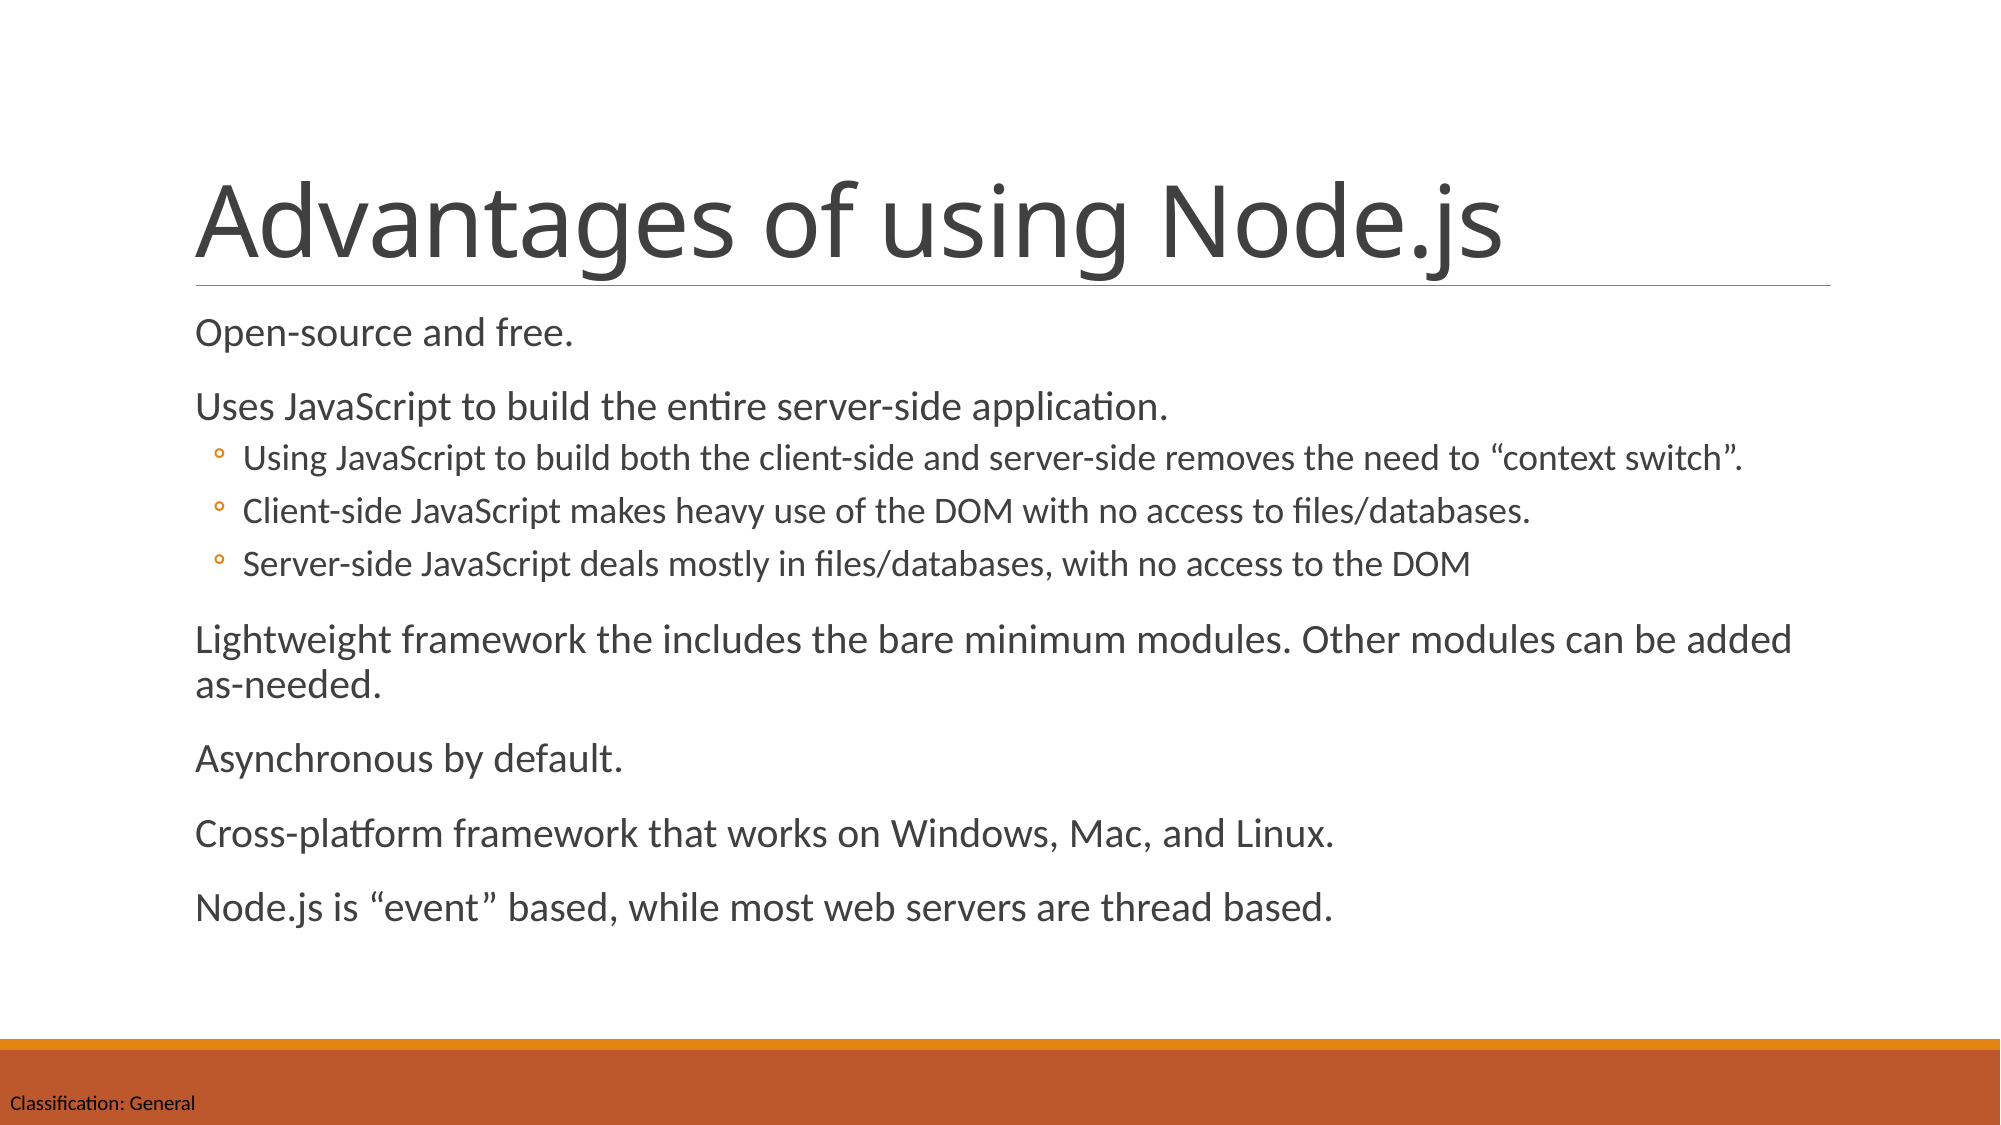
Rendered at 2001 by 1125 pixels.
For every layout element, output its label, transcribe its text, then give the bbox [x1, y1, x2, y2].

title Advantages of using Node.js [180, 47, 1830, 285]
list Open-source and free. Uses JavaScript to build the entire server-side application. Using JavaScript to build both the client-side and server-side removes the need to “context switch”. Client-side JavaScript makes heavy use of the DOM with no access to files/databases. Server-side JavaScript deals mostly in files/databases, with no access to the DOM Lightweight framework the includes the bare minimum modules. Other modules can be added as-needed. Asynchronous by default. Cross-platform framework that works on Windows, Mac, and Linux. Node.js is “event” based, while most web servers are thread based. [180, 302, 1830, 963]
